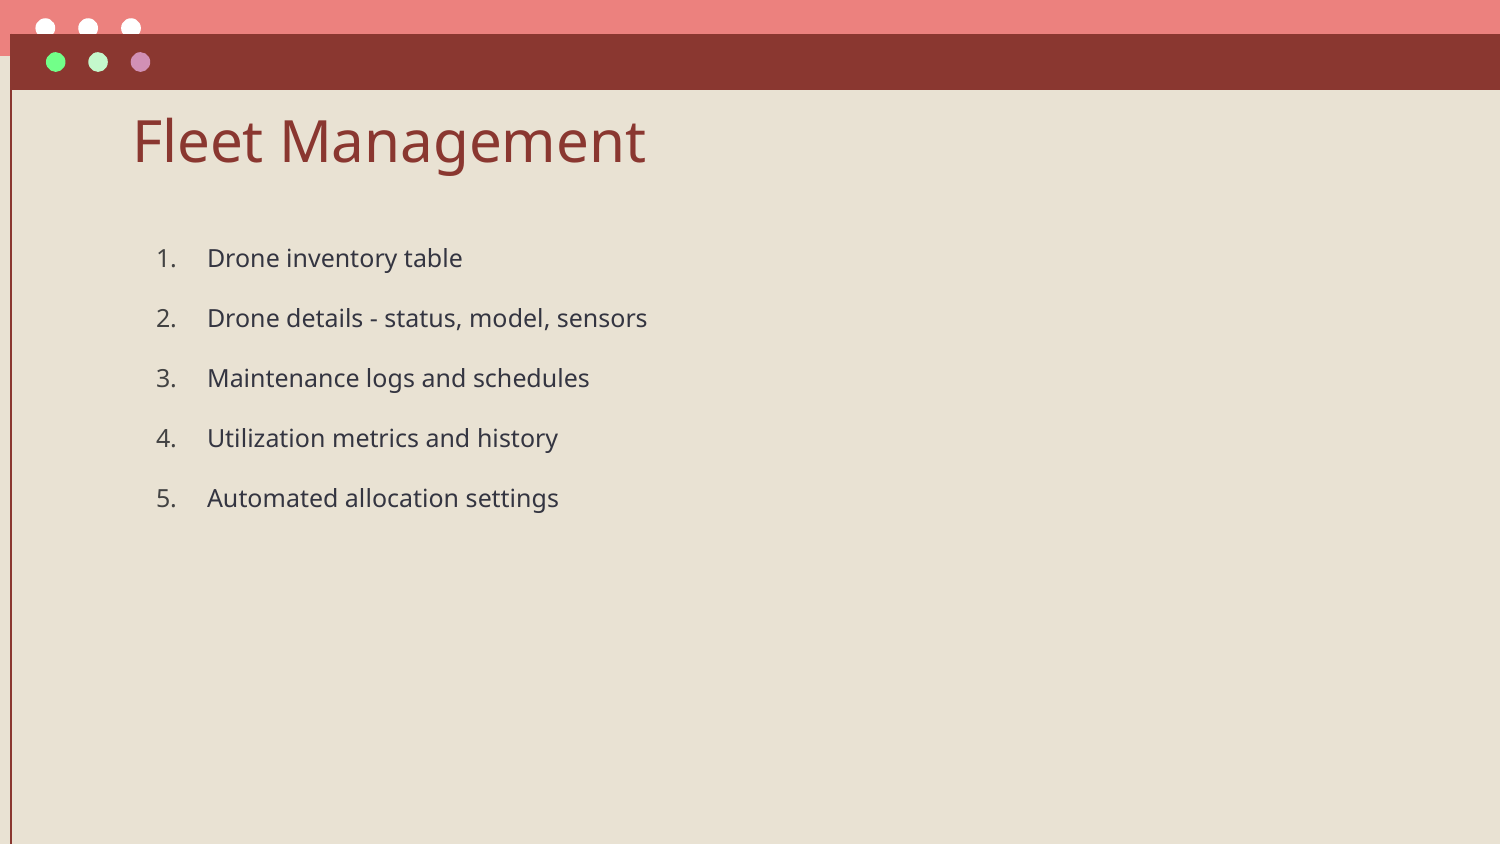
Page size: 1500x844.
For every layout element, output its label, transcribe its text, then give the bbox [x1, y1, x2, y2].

subtitle Drone inventory table Drone details - status, model, sensors Maintenance logs and schedules Utilization metrics and history Automated allocation settings [117, 197, 1383, 756]
title Fleet Management [117, 88, 1383, 166]
